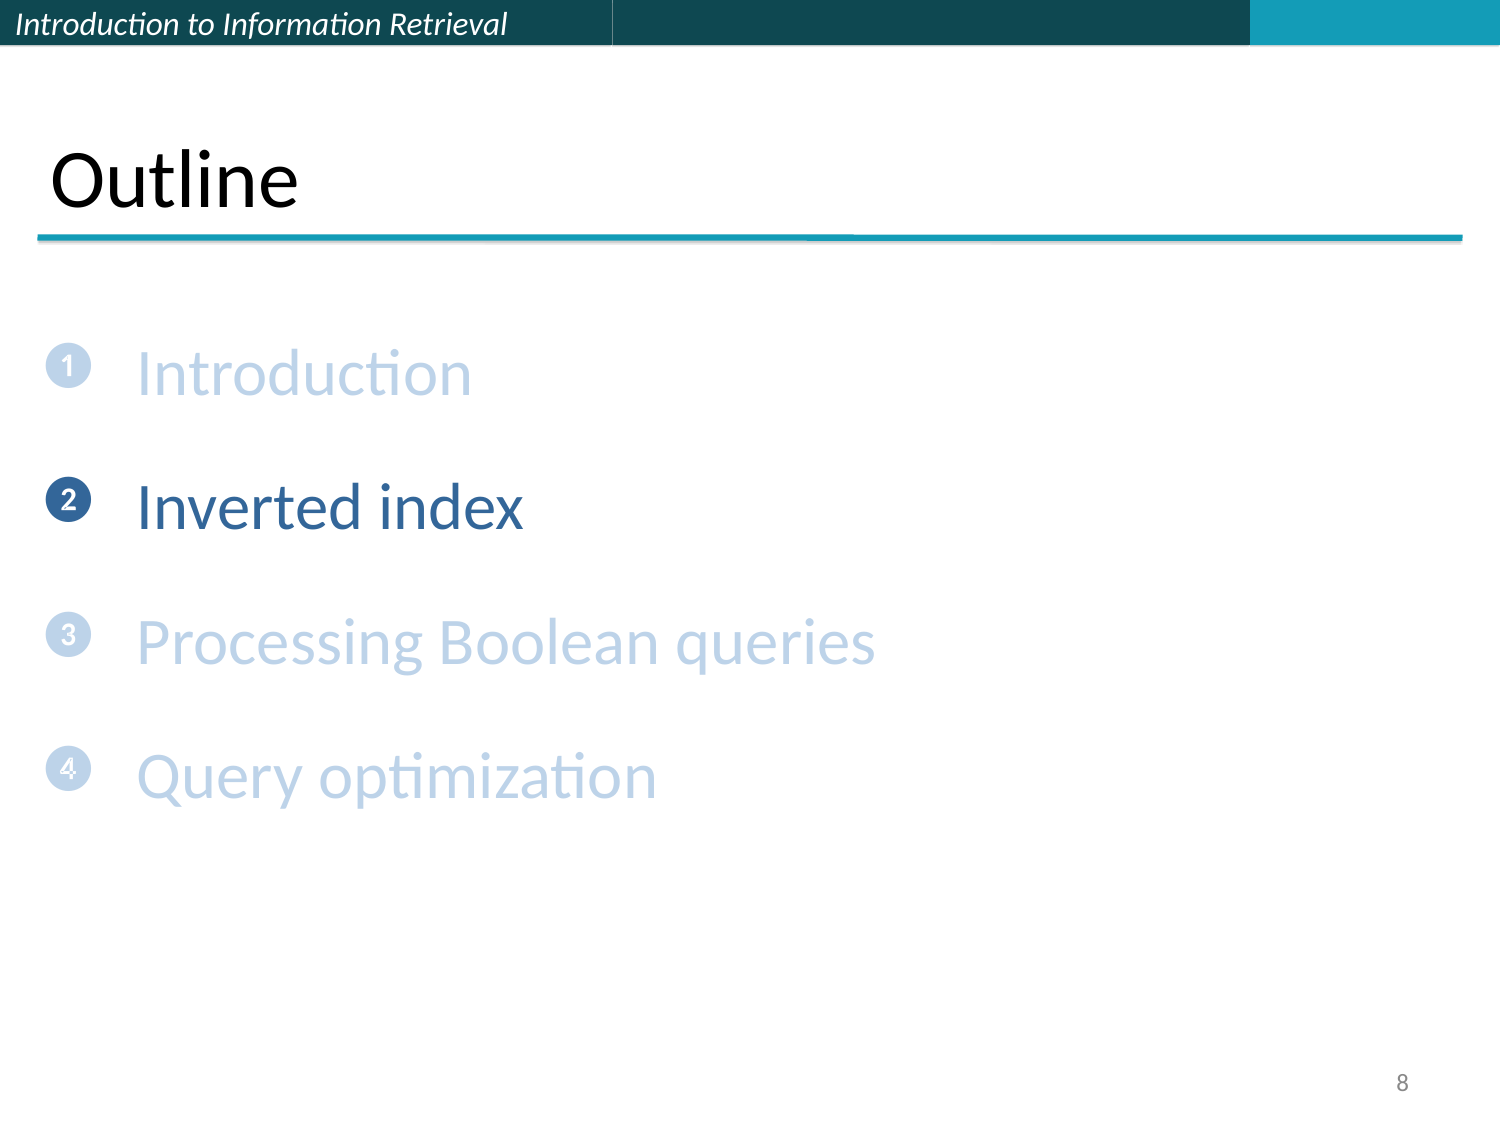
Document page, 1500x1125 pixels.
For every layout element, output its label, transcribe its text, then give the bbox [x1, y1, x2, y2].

slide_number 8 [1074, 1058, 1425, 1105]
text_box Introduction Inverted index Processing Boolean queries Query optimization [22, 281, 1418, 1057]
title Outline [34, 16, 1385, 232]
